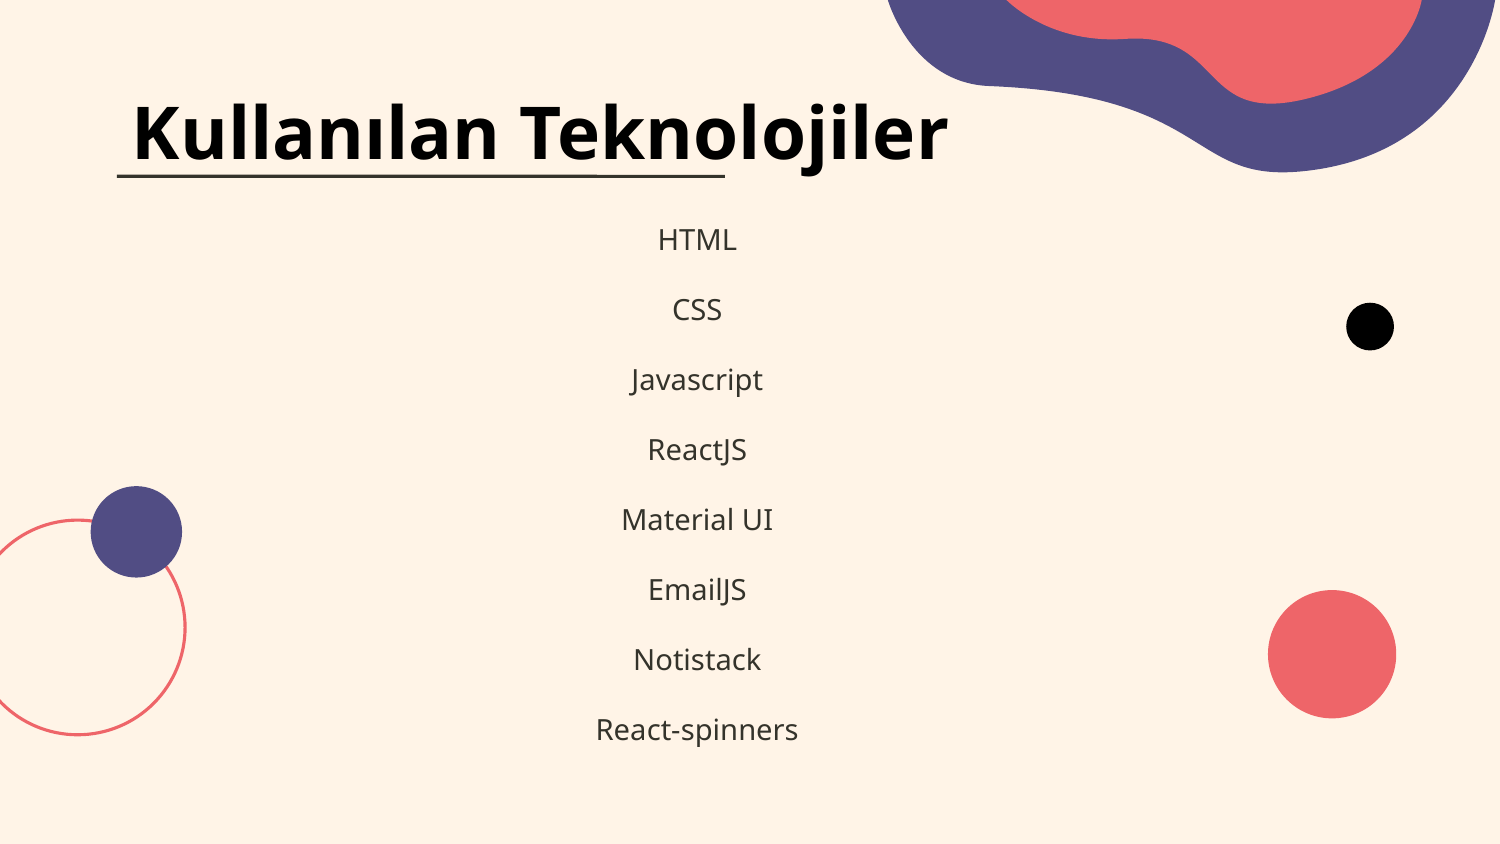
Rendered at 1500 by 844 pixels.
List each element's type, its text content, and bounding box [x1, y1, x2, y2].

subtitle HTML CSS Javascript ReactJS Material UI EmailJS Notistack React-spinners [501, 206, 893, 798]
title Kullanılan Teknolojiler [116, 71, 1382, 180]
